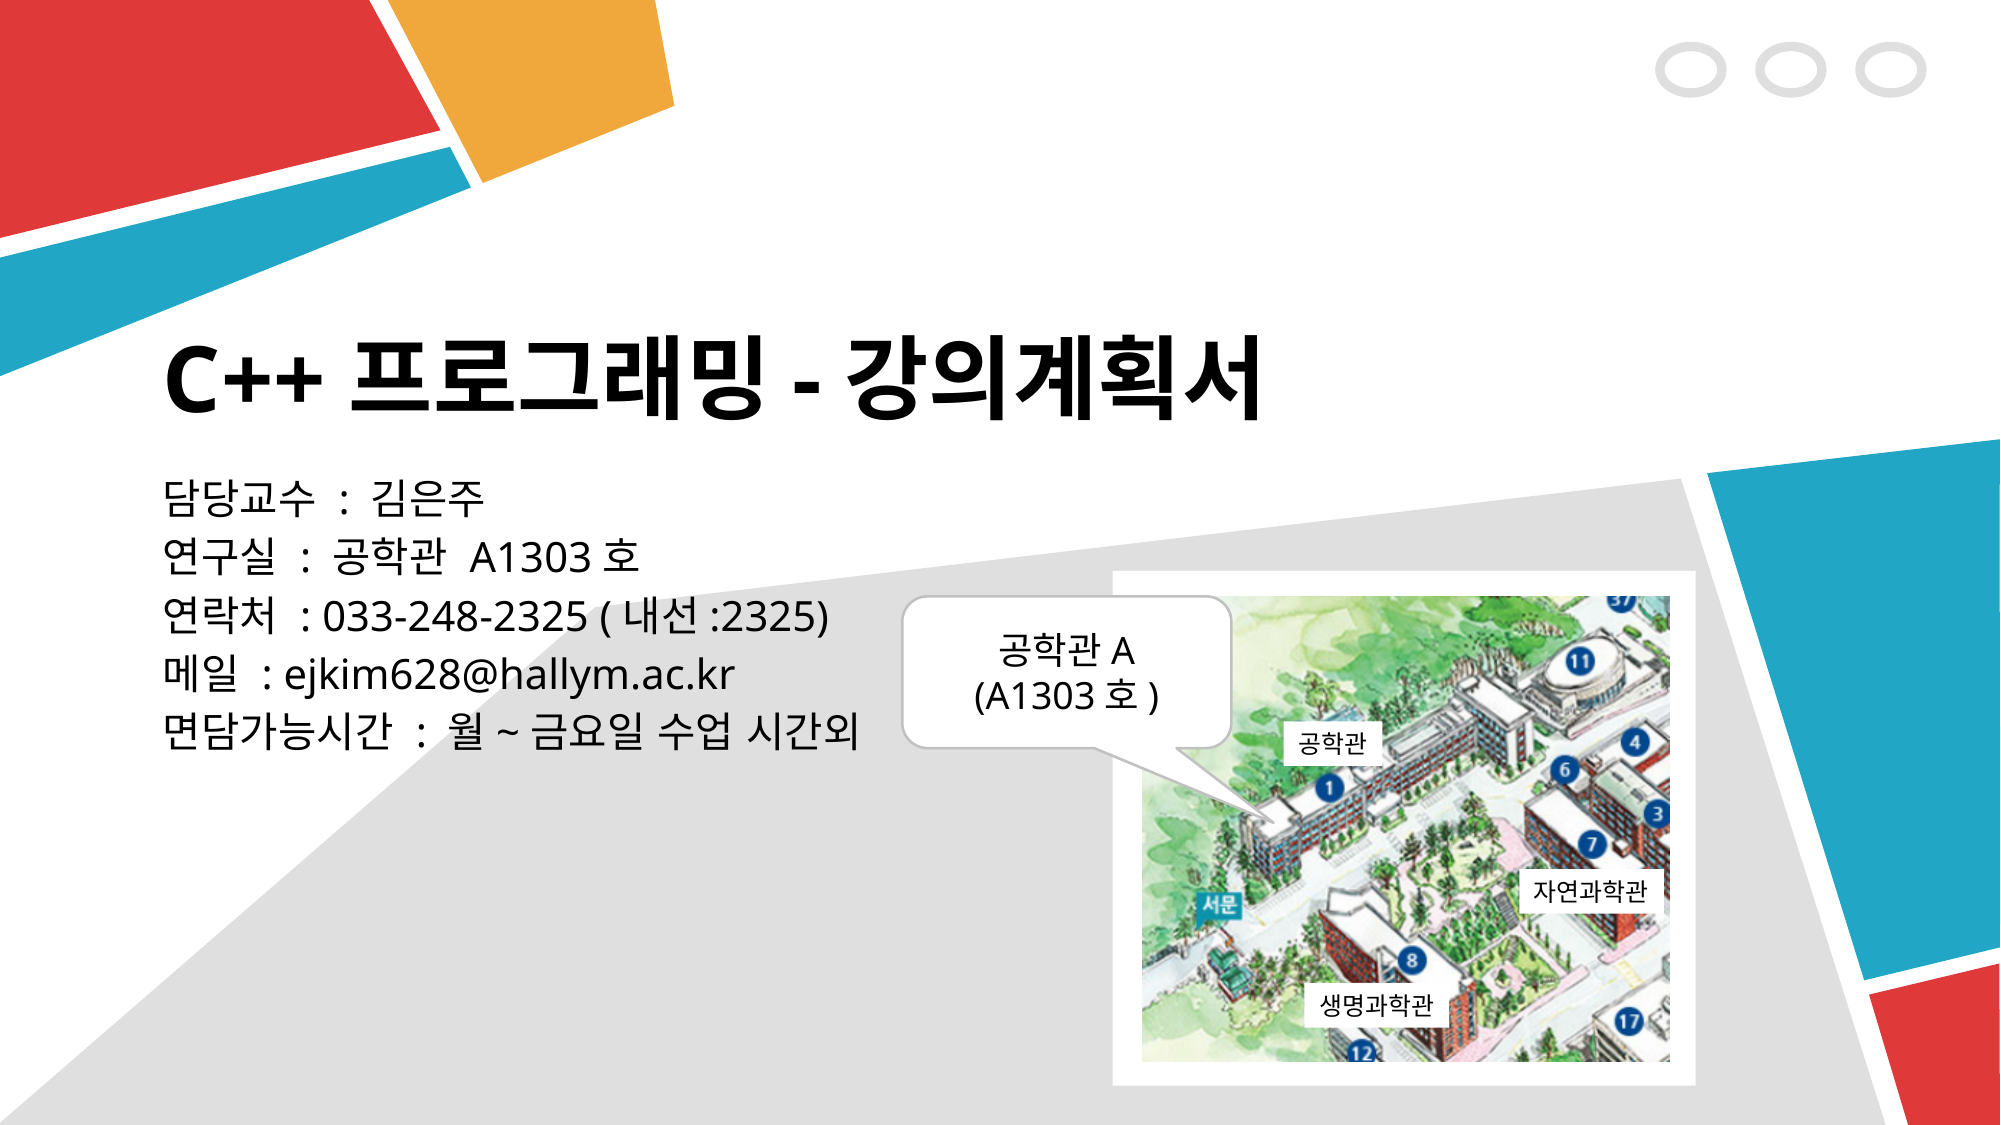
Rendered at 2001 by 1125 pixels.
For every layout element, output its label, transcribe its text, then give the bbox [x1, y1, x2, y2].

text_box 공학관A (A1303호) [900, 595, 1214, 770]
subtitle 담당교수 : 김은주 연구실 : 공학관 A1303호 연락처 : 033-248-2325 (내선:2325) 메일 : ejkim628@hallym.ac.kr 면담가능시간 : 월~금요일 수업 시간외 [147, 464, 1556, 1058]
title C++프로그래밍-강의계획서 [147, 288, 1848, 464]
picture [1142, 596, 1671, 1062]
text_box [1111, 570, 1697, 1087]
